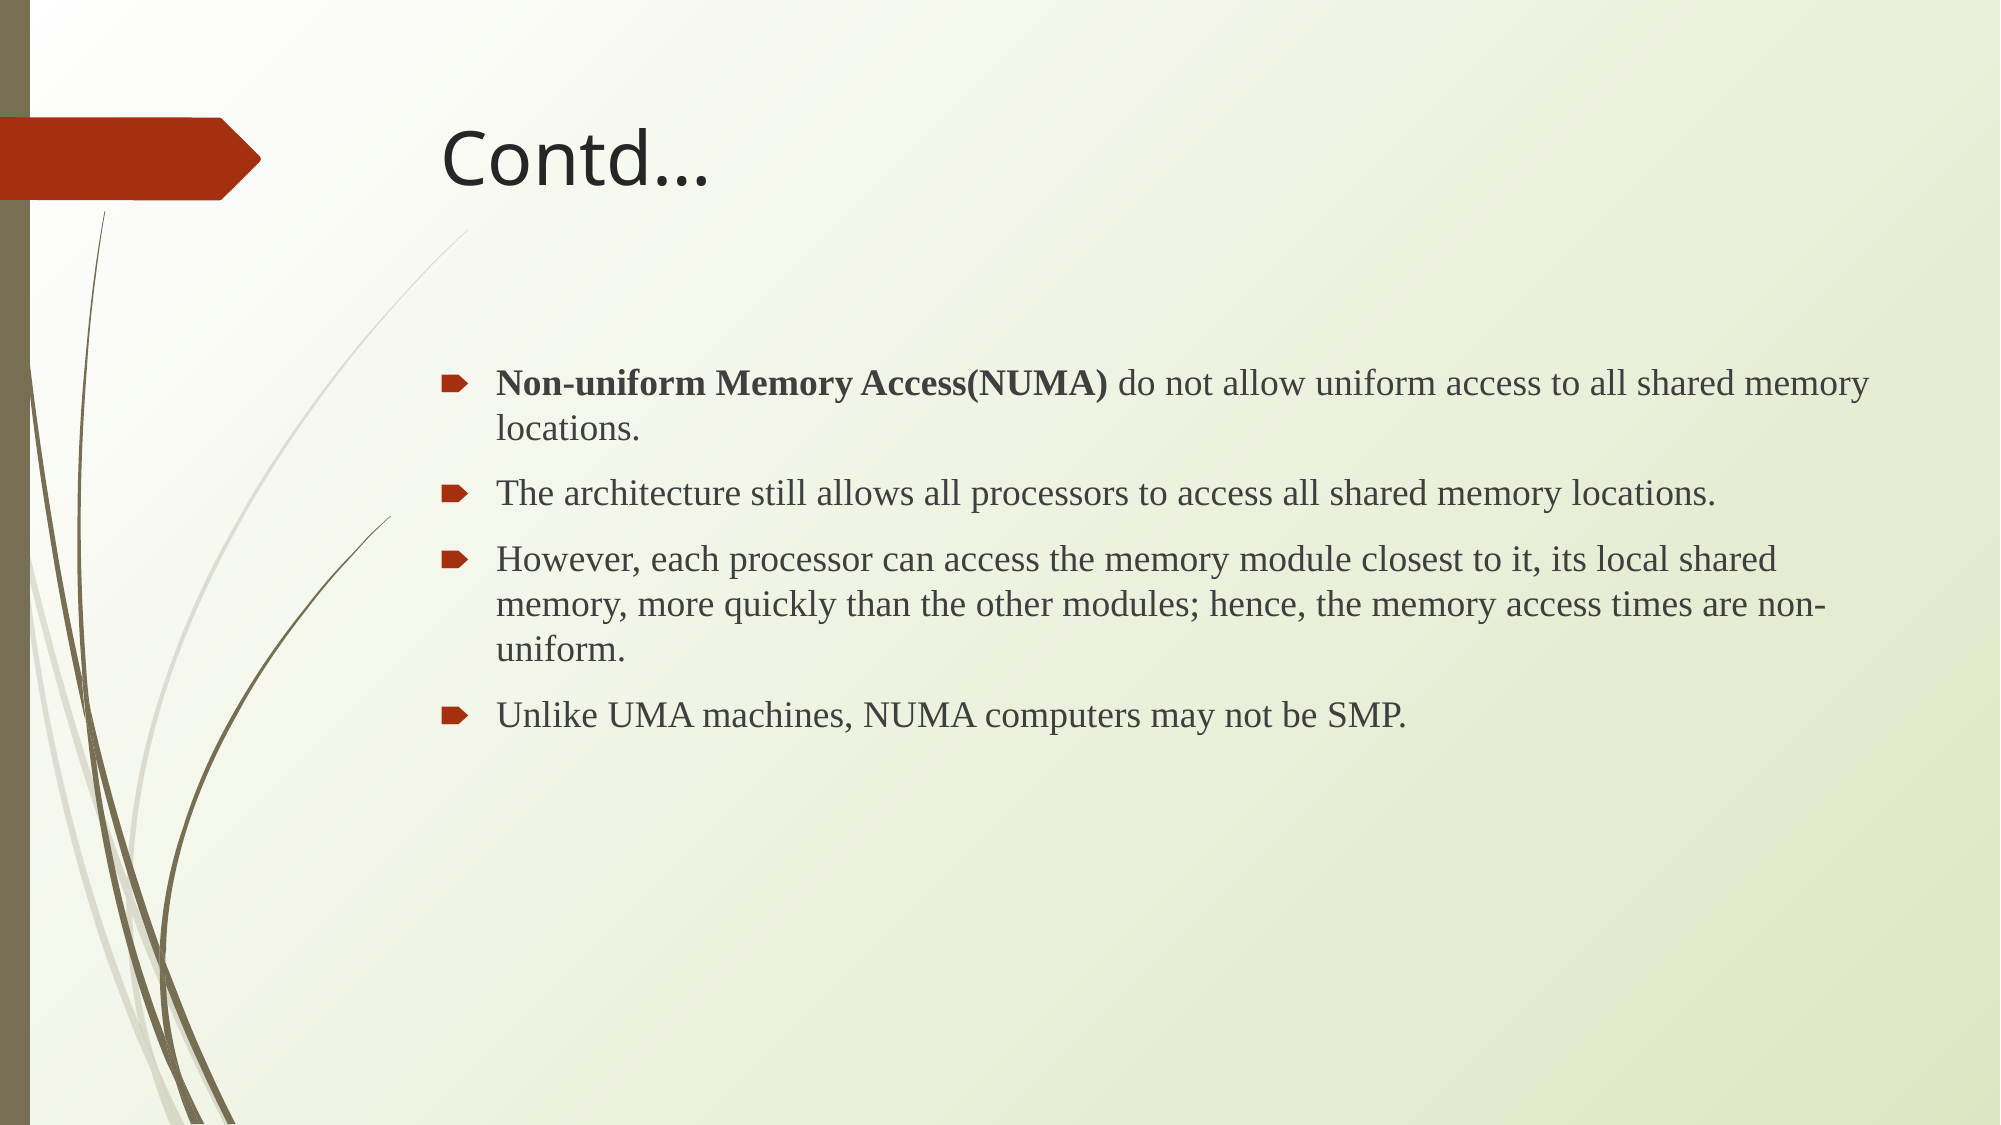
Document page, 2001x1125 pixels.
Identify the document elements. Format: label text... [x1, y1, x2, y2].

title Contd… [425, 102, 1888, 313]
list Non-uniform Memory Access(NUMA) do not allow uniform access to all shared memory locations. The architecture still allows all processors to access all shared memory locations. However, each processor can access the memory module closest to it, its local shared memory, more quickly than the other modules; hence, the memory access times are non-uniform. Unlike UMA machines, NUMA computers may not be SMP. [424, 350, 1888, 970]
